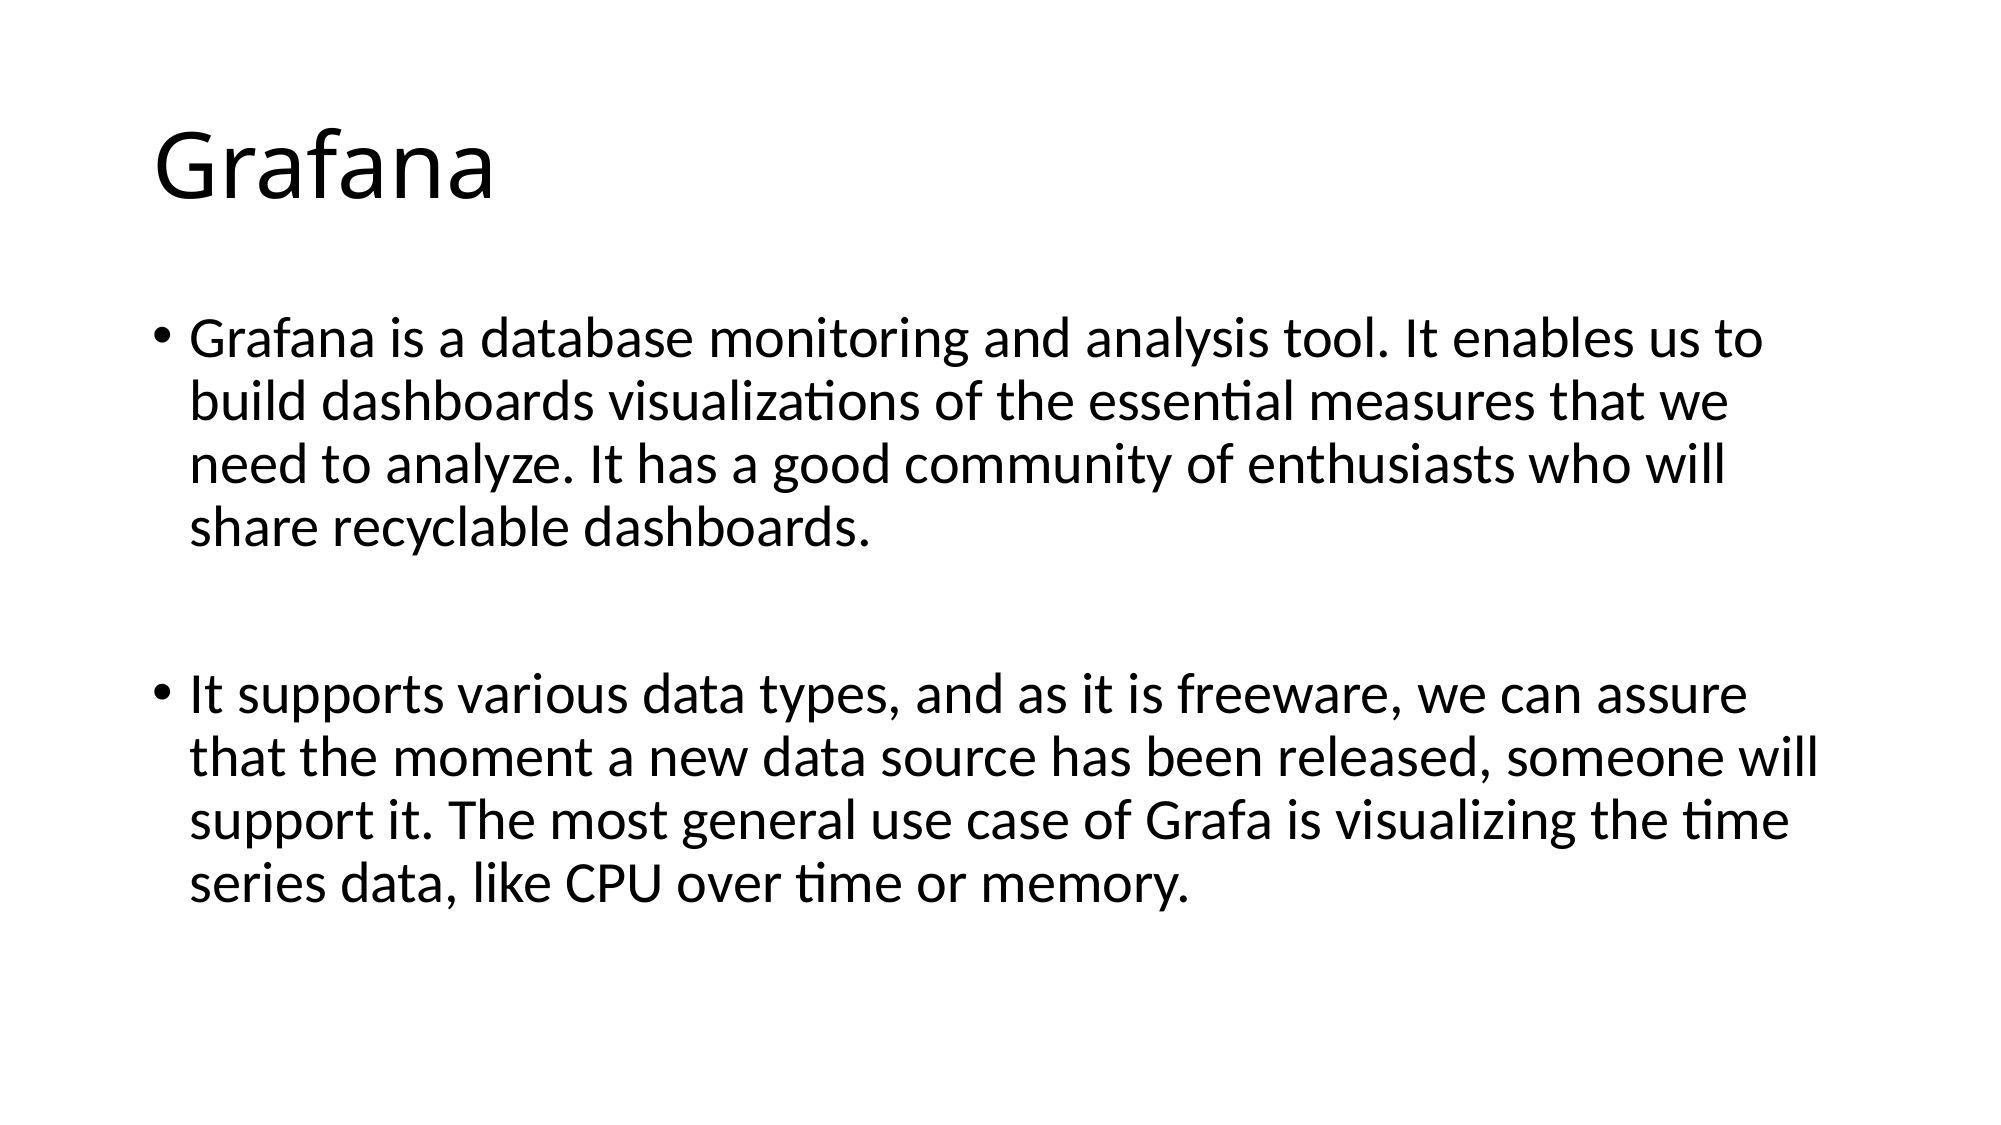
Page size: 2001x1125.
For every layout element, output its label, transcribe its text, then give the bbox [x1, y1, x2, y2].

title Grafana [137, 59, 1863, 278]
list Grafana is a database monitoring and analysis tool. It enables us to build dashboards visualizations of the essential measures that we need to analyze. It has a good community of enthusiasts who will share recyclable dashboards. It supports various data types, and as it is freeware, we can assure that the moment a new data source has been released, someone will support it. The most general use case of Grafa is visualizing the time series data, like CPU over time or memory. [137, 299, 1863, 1014]
